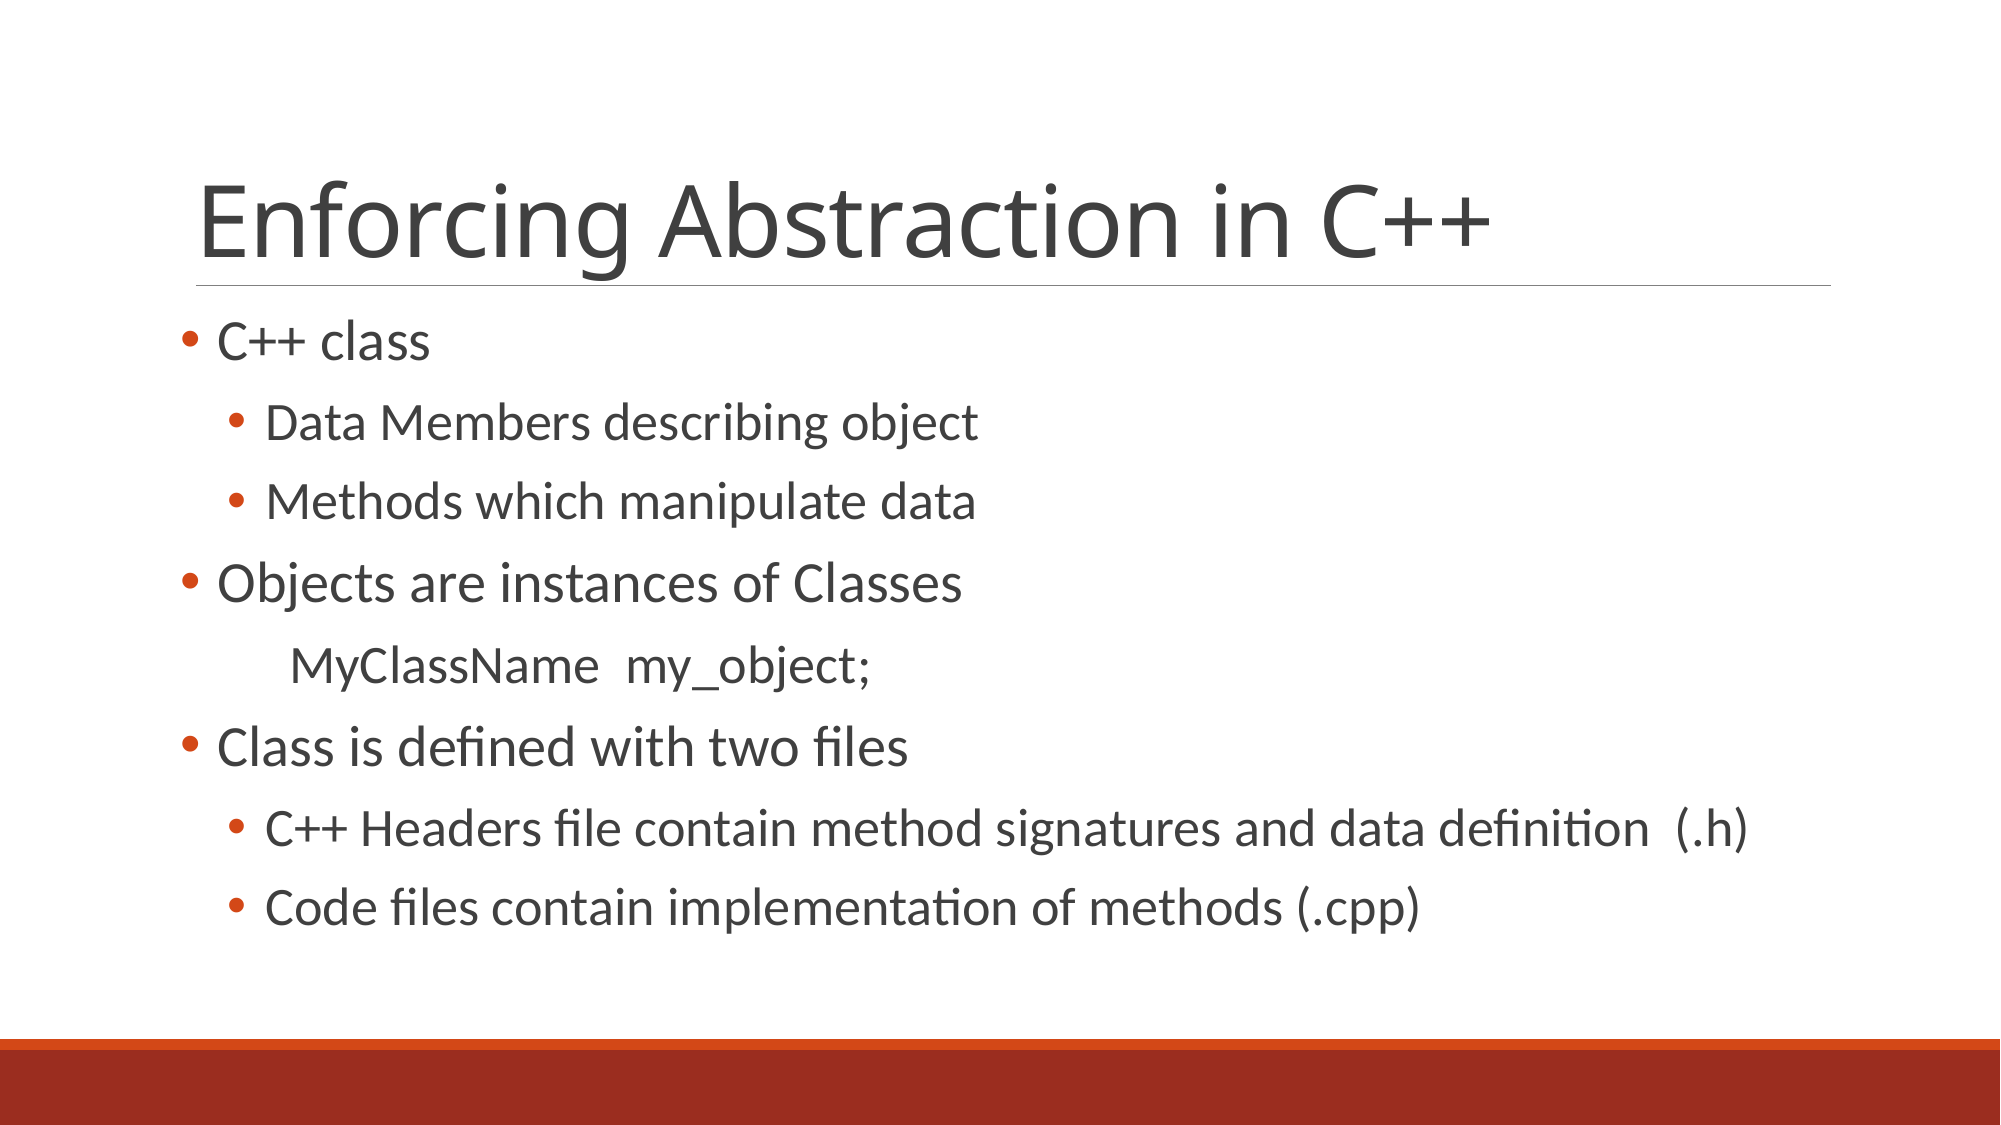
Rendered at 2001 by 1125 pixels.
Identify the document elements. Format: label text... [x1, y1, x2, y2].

title Enforcing Abstraction in C++ [180, 47, 1830, 285]
list C++ class Data Members describing object Methods which manipulate data Objects are instances of Classes MyClassName my_object; Class is defined with two files C++ Headers file contain method signatures and data definition (.h) Code files contain implementation of methods (.cpp) [180, 302, 1830, 963]
